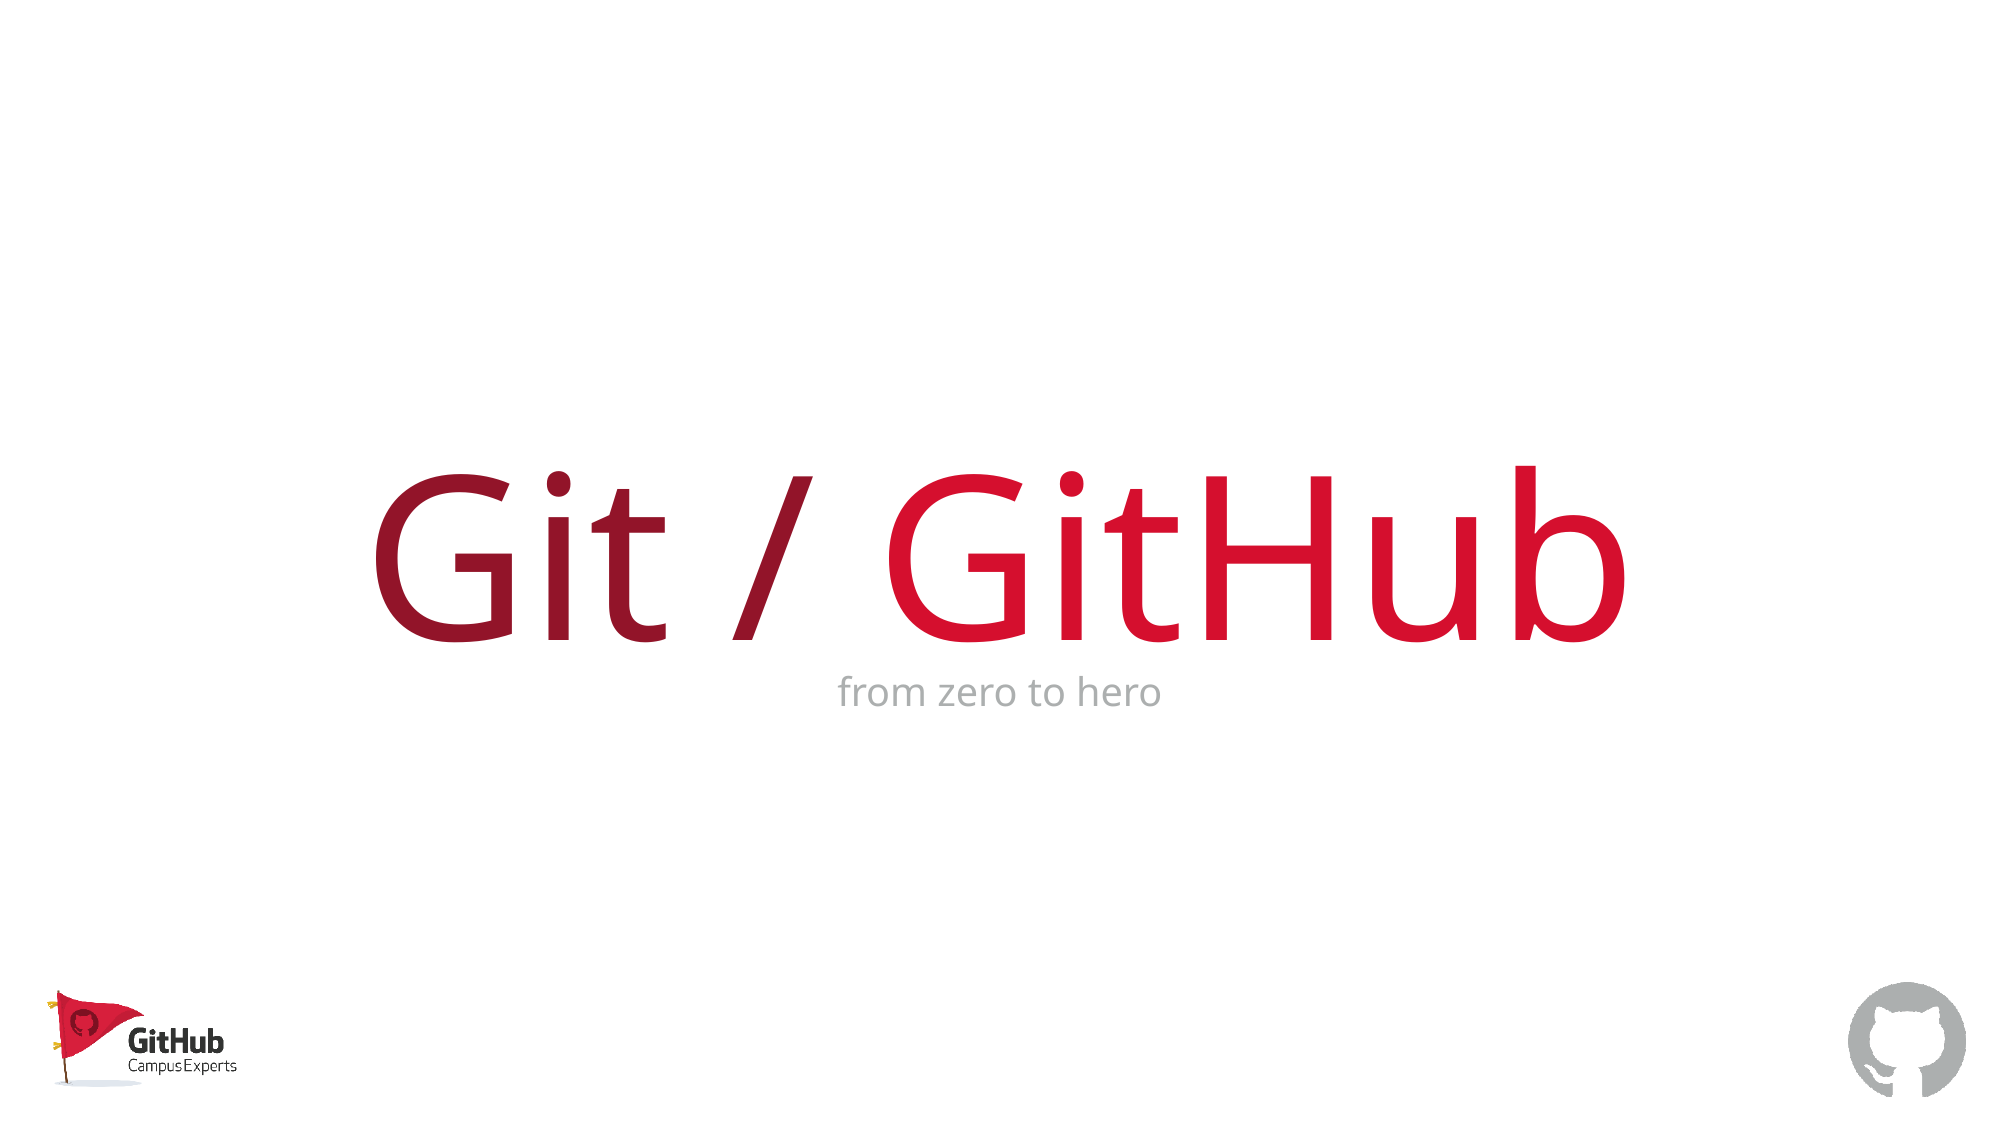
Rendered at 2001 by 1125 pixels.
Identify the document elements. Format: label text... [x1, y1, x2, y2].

subtitle from zero to hero [803, 665, 1197, 730]
picture [45, 988, 240, 1091]
picture [1848, 982, 1966, 1097]
title Git / GitHub [0, 466, 2000, 698]
